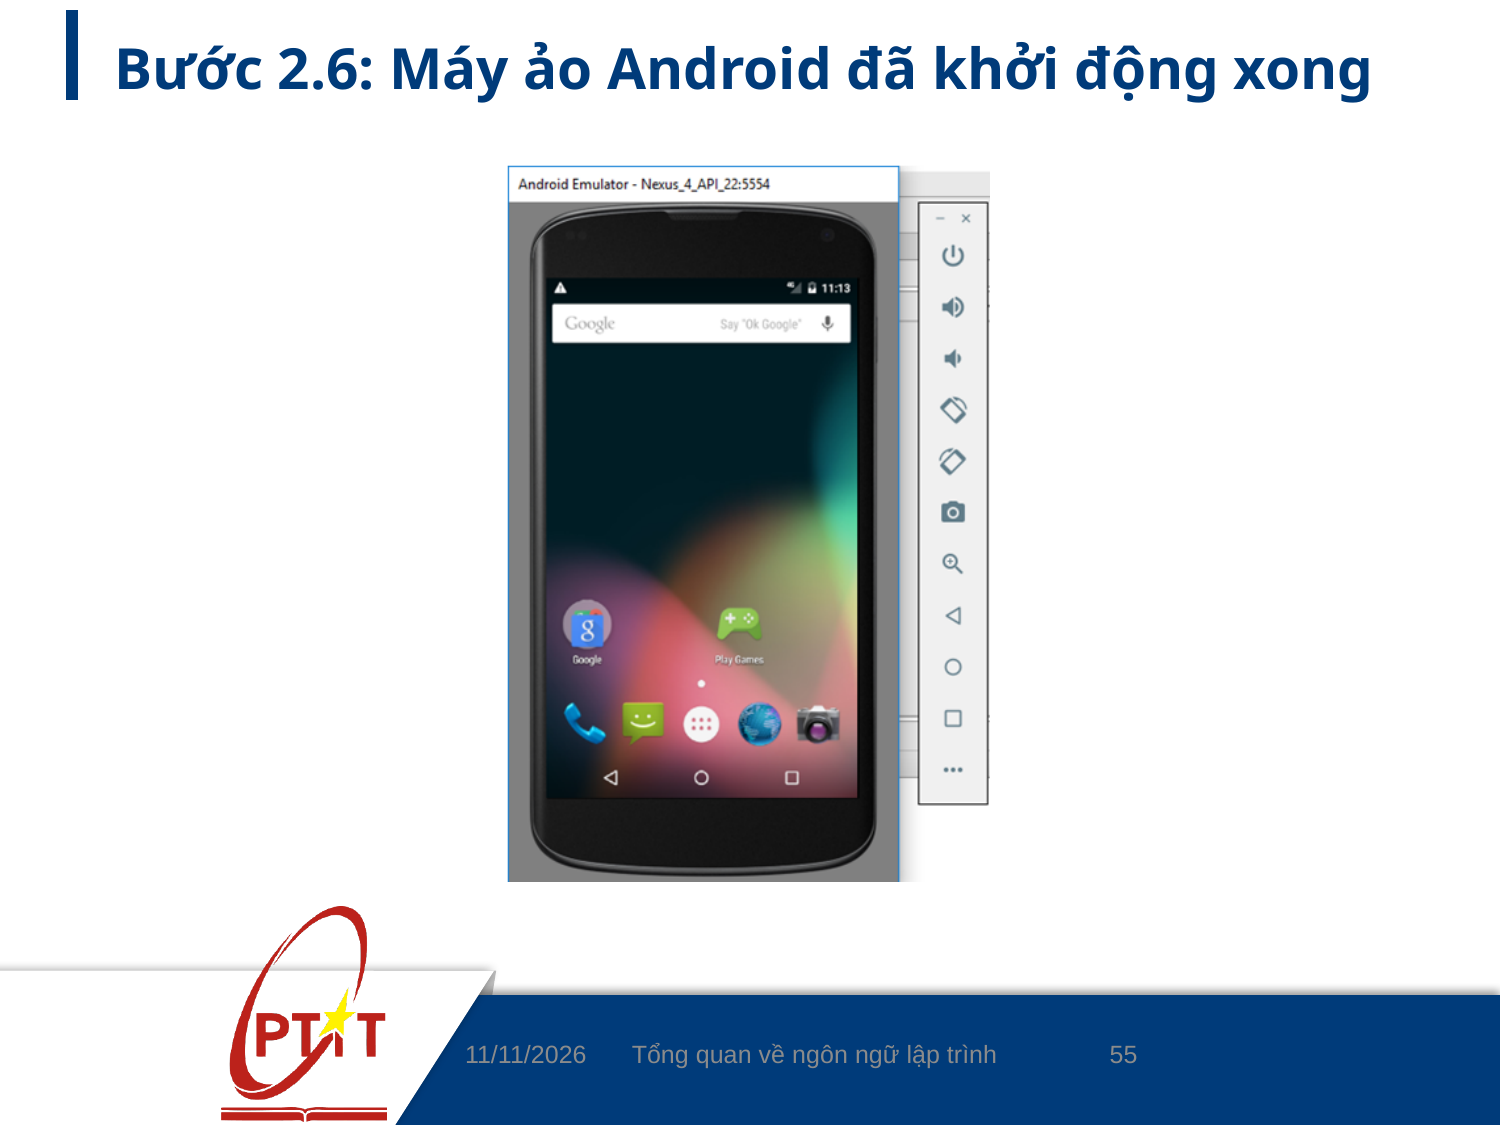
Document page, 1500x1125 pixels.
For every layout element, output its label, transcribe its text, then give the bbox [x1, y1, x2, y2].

slide_number 55 [815, 1023, 1153, 1084]
picture [221, 906, 387, 1122]
title Bước 2.6: Máy ảo Android đã khởi động xong [99, 5, 1394, 138]
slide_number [450, 1023, 561, 1084]
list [504, 162, 990, 882]
footer Tổng quan về ngôn ngữ lập trình [561, 1023, 815, 1084]
